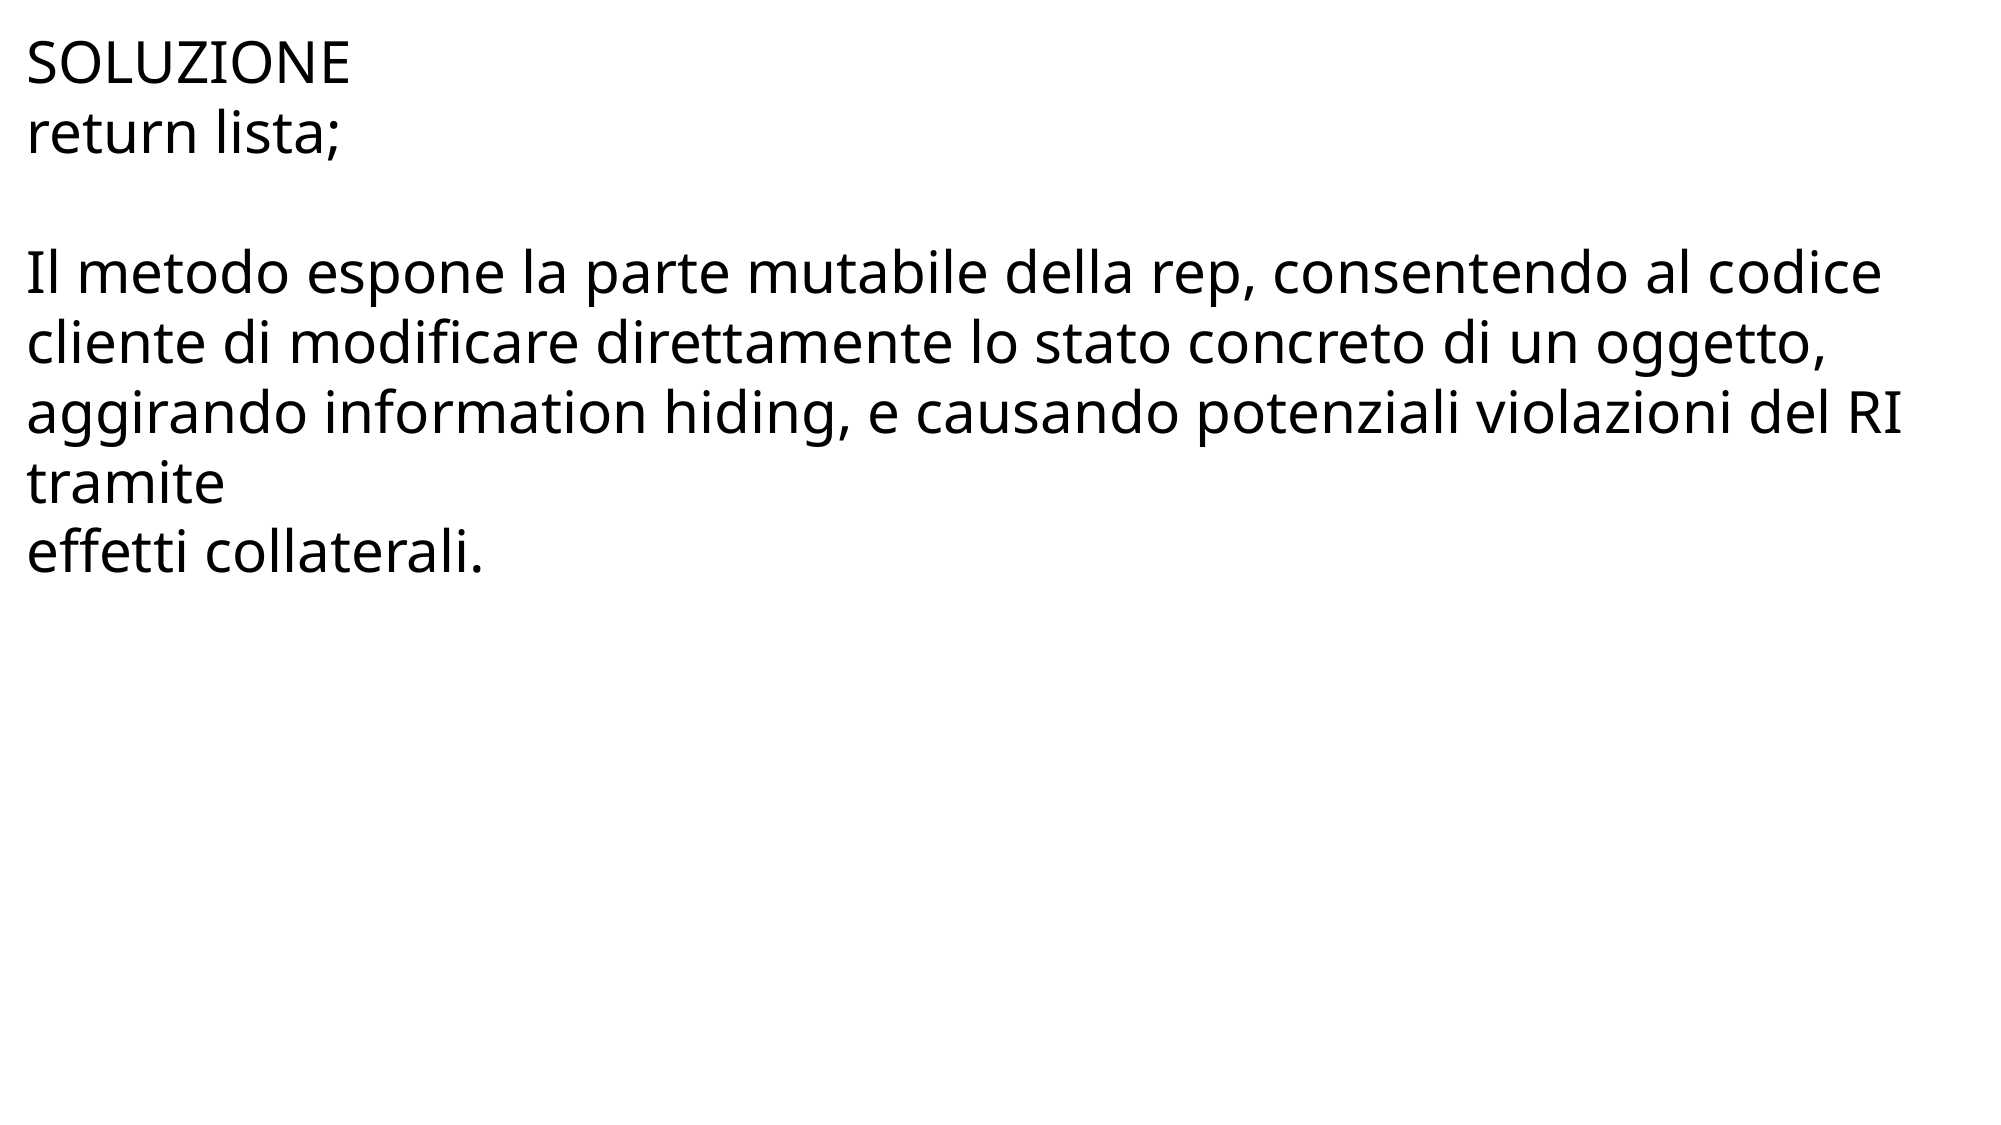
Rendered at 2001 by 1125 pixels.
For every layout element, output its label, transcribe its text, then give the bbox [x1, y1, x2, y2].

text_box SOLUZIONE return lista; Il metodo espone la parte mutabile della rep, consentendo al codice cliente di modificare direttamente lo stato concreto di un oggetto, aggirando information hiding, e causando potenziali violazioni del RI tramite effetti collaterali. [11, 17, 2000, 592]
